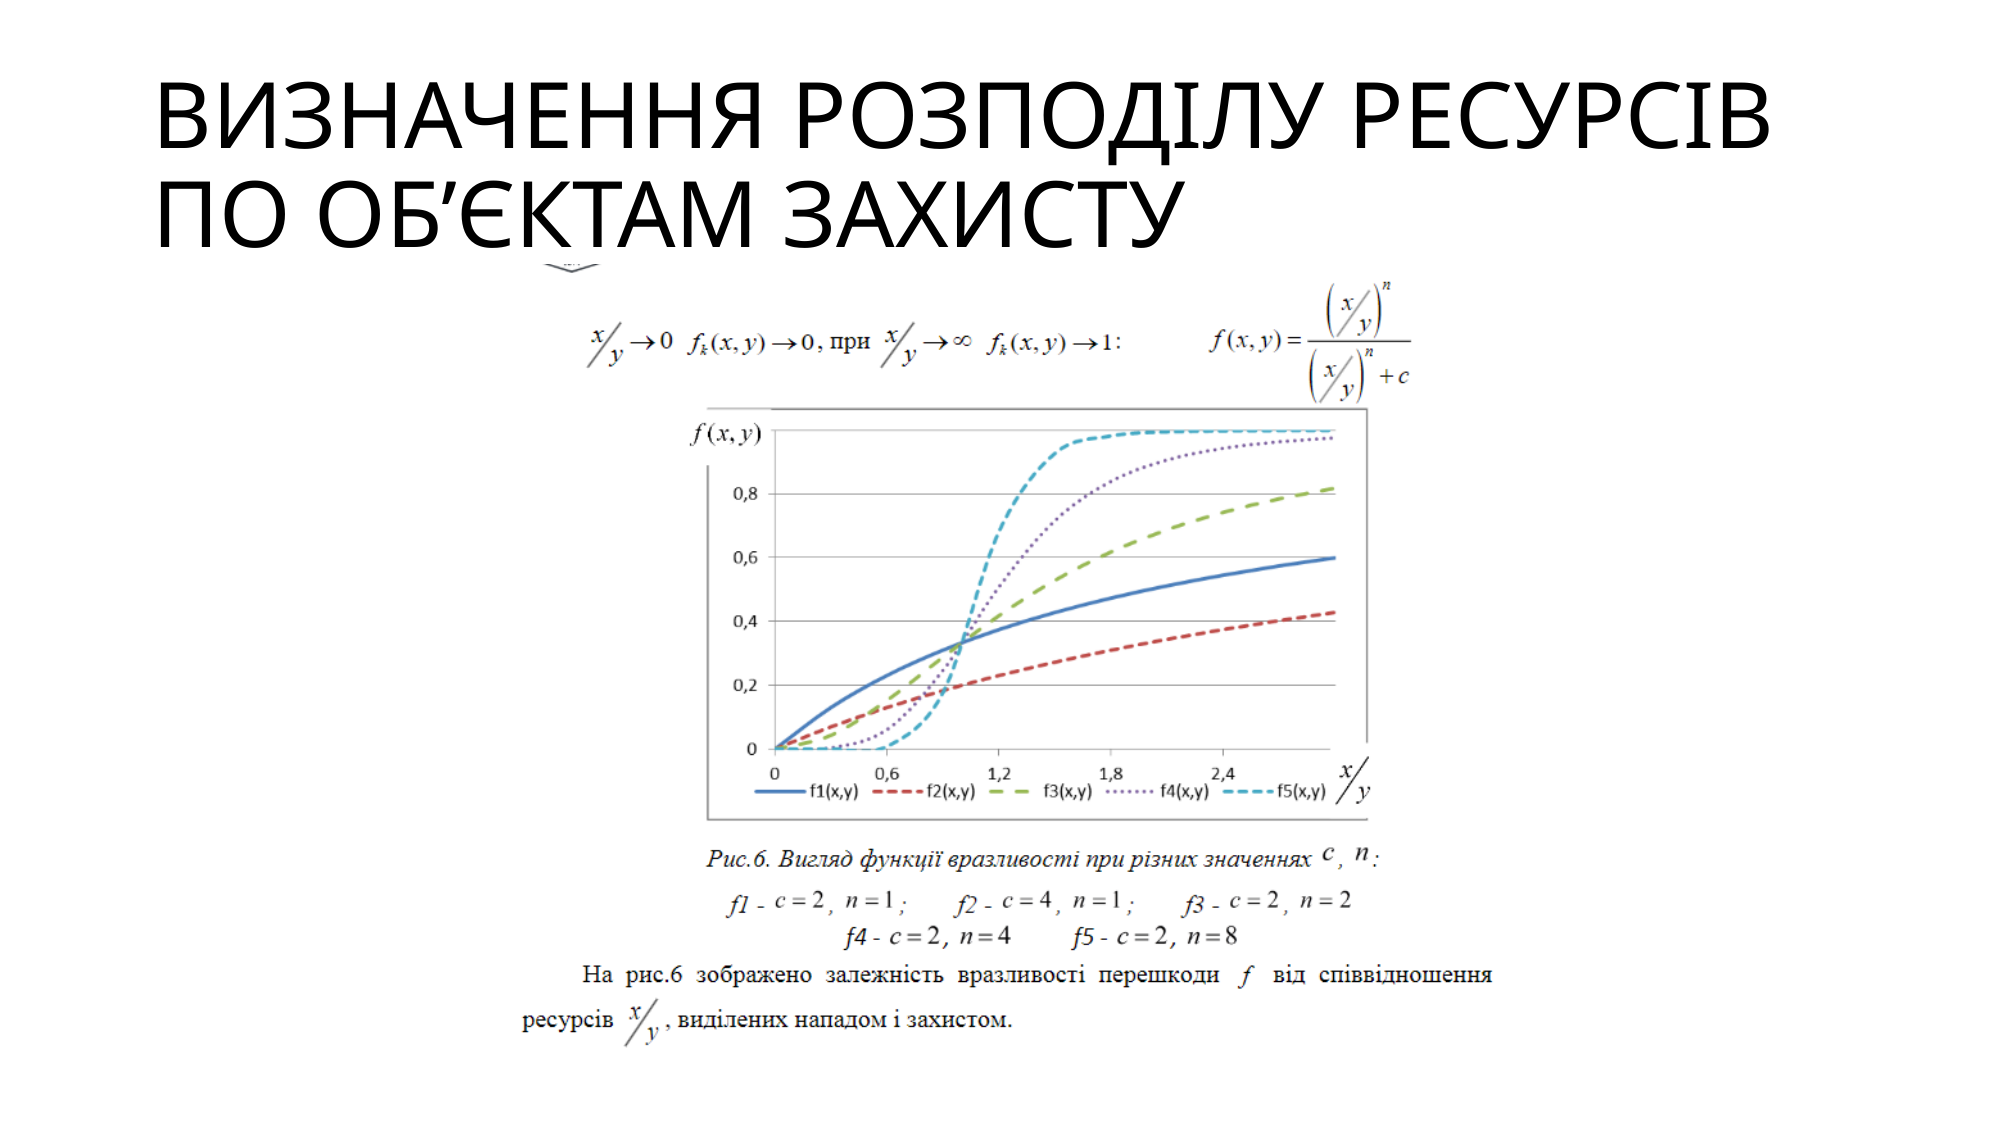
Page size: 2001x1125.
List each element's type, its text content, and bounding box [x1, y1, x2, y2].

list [495, 264, 1505, 1049]
title ВИЗНАЧЕННЯ РОЗПОДІЛУ РЕСУРСІВ ПО ОБ’ЄКТАМ ЗАХИСТУ [137, 59, 1863, 278]
